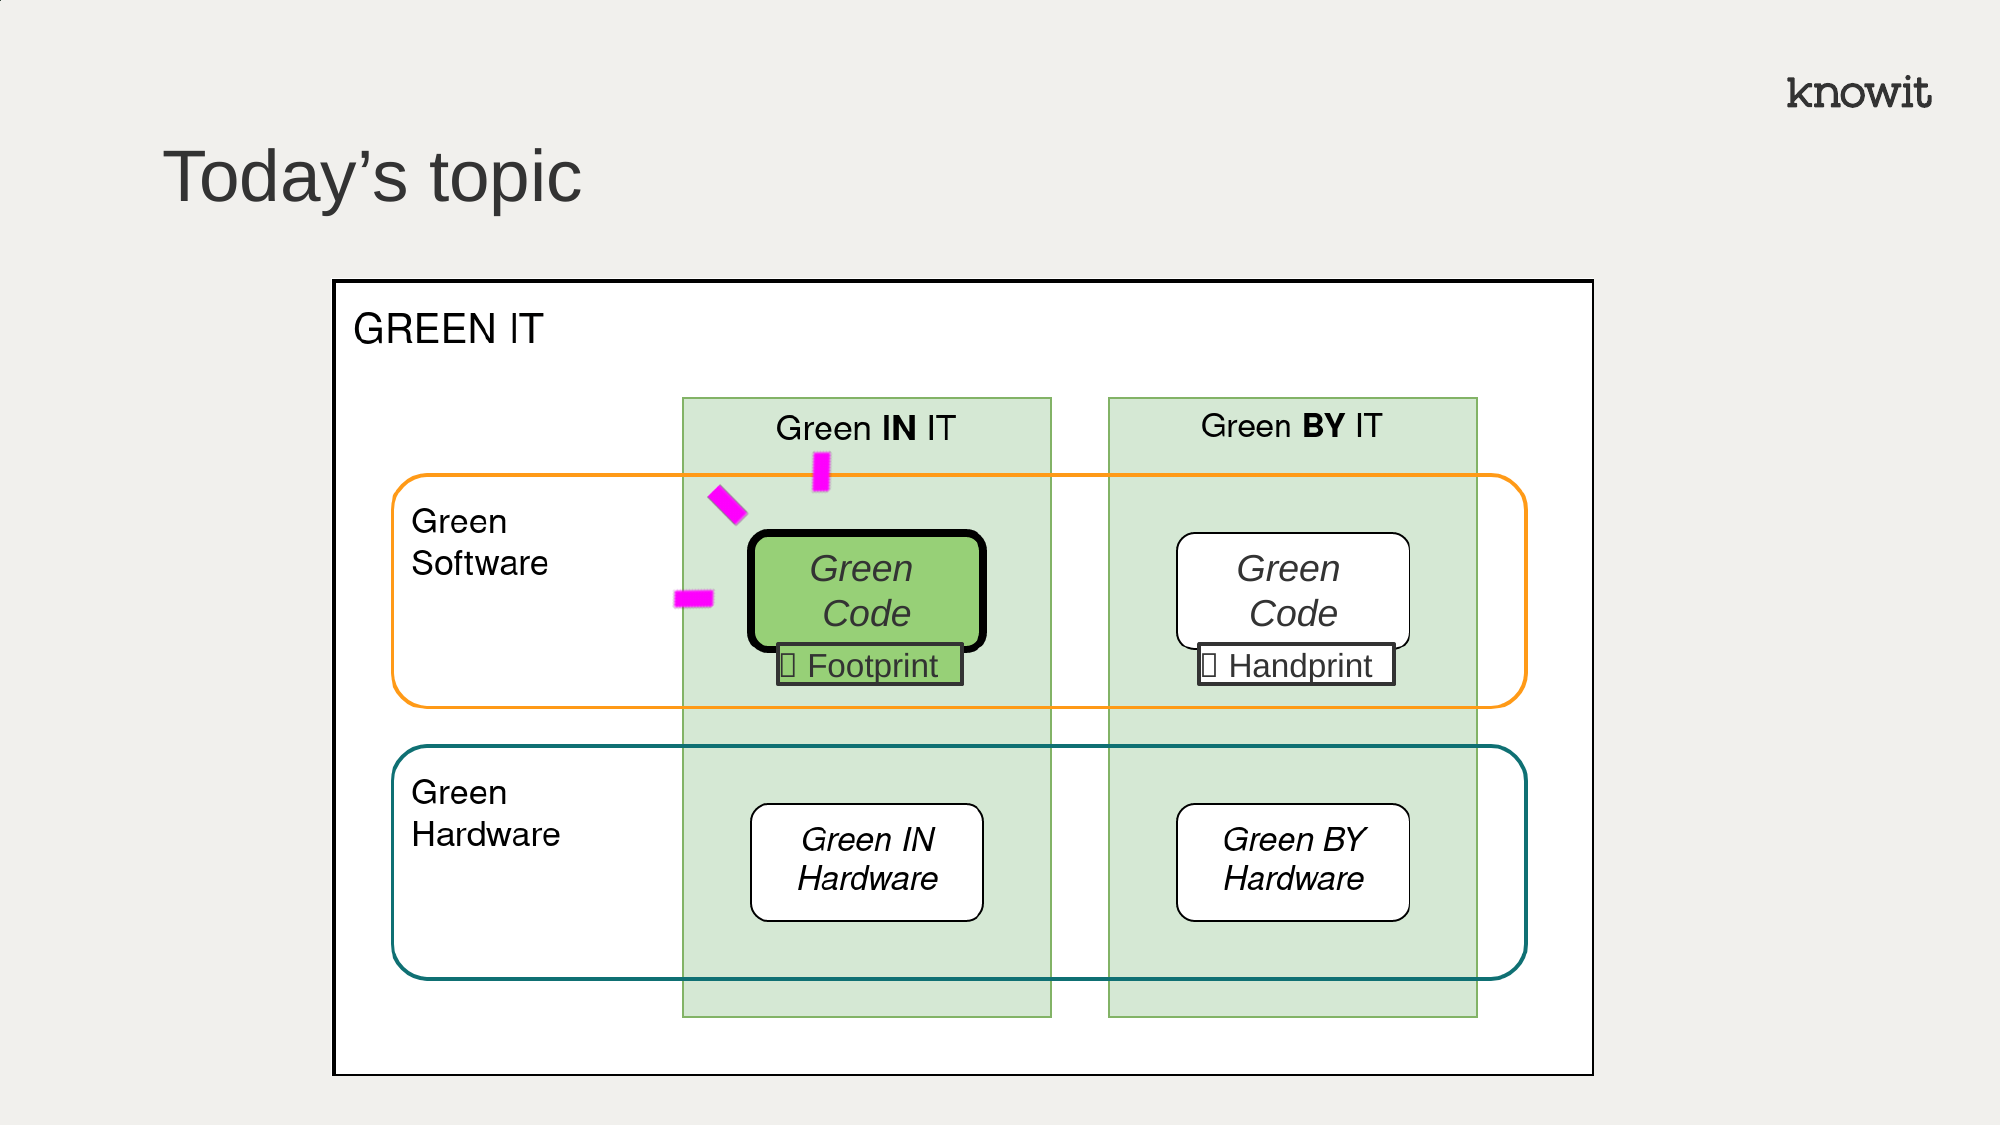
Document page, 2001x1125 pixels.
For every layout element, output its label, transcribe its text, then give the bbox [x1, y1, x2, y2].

picture [331, 278, 1594, 1077]
title Today’s topic [162, 131, 1786, 321]
